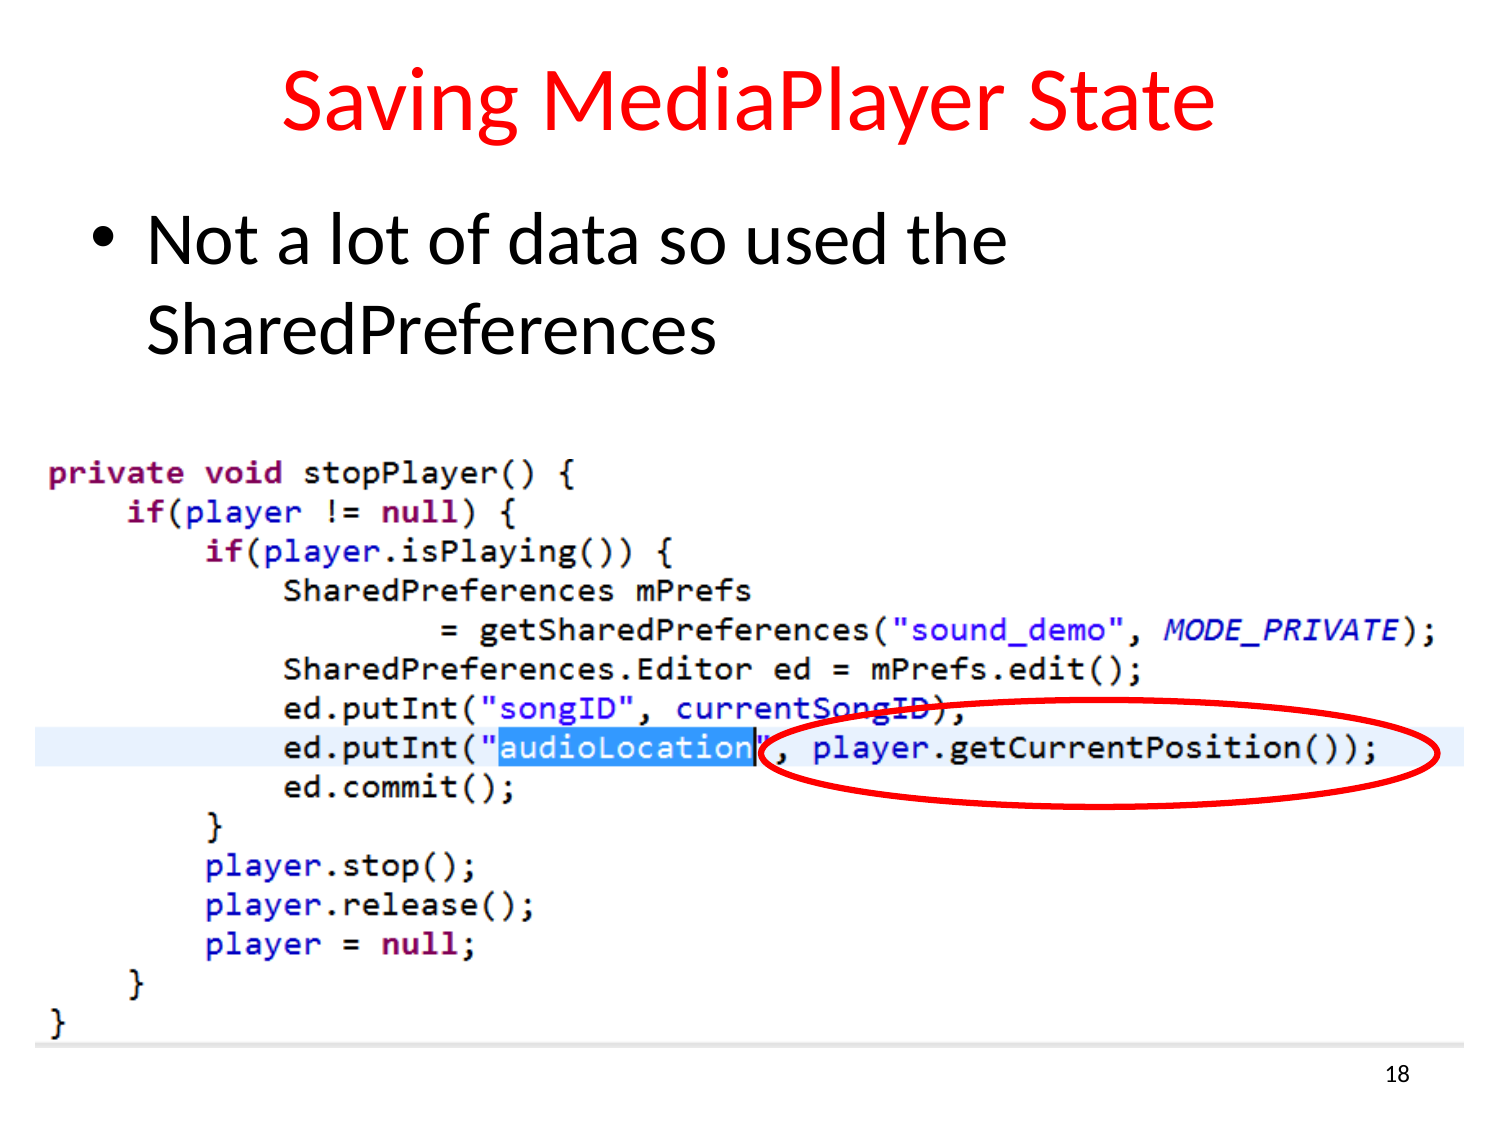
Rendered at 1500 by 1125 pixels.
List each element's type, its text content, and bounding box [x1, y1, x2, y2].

picture [35, 459, 1464, 1048]
list Not a lot of data so used the SharedPreferences [75, 182, 1425, 458]
title Saving MediaPlayer State [75, 0, 1425, 182]
slide_number 18 [1074, 1056, 1425, 1103]
